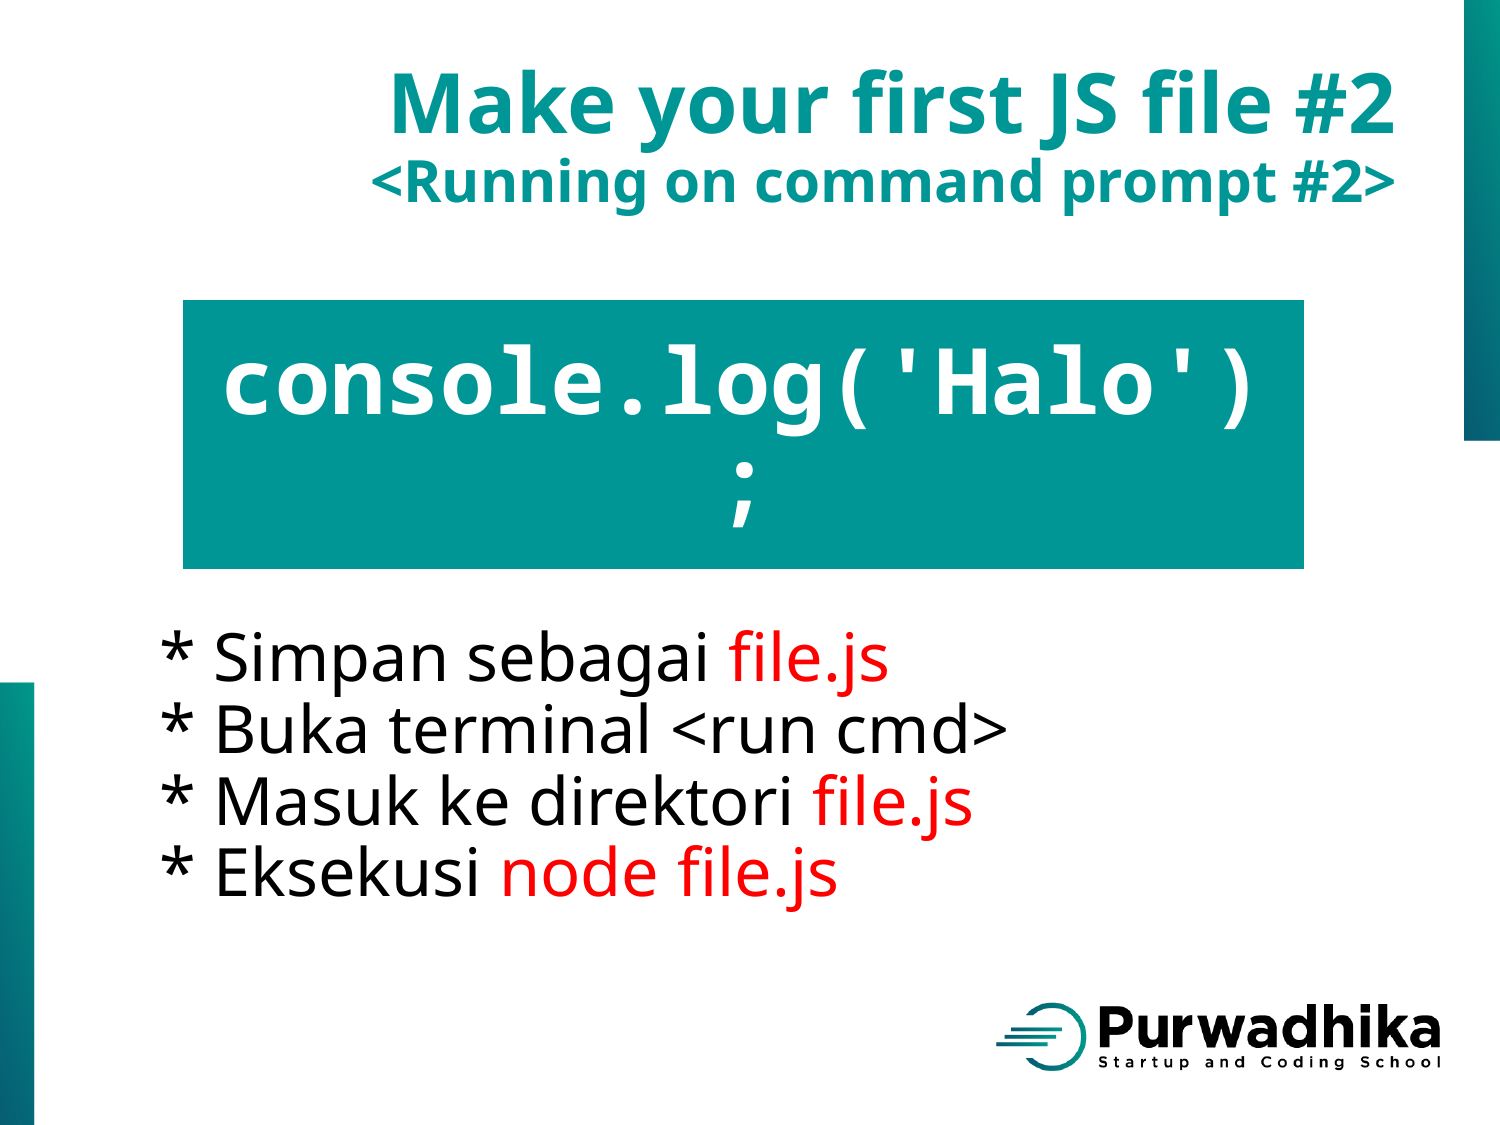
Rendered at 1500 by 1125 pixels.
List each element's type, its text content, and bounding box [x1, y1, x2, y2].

text_box * Simpan sebagai file.js * Buka terminal <run cmd> * Masuk ke direktori file.js * Eksekusi node file.js [144, 601, 1454, 934]
picture [0, 0, 1500, 1125]
text_box console.log('Halo'); [183, 301, 1303, 568]
text_box Make your first JS file #2 <Running on command prompt #2> [42, 30, 1412, 247]
text_box [134, 247, 1405, 1068]
